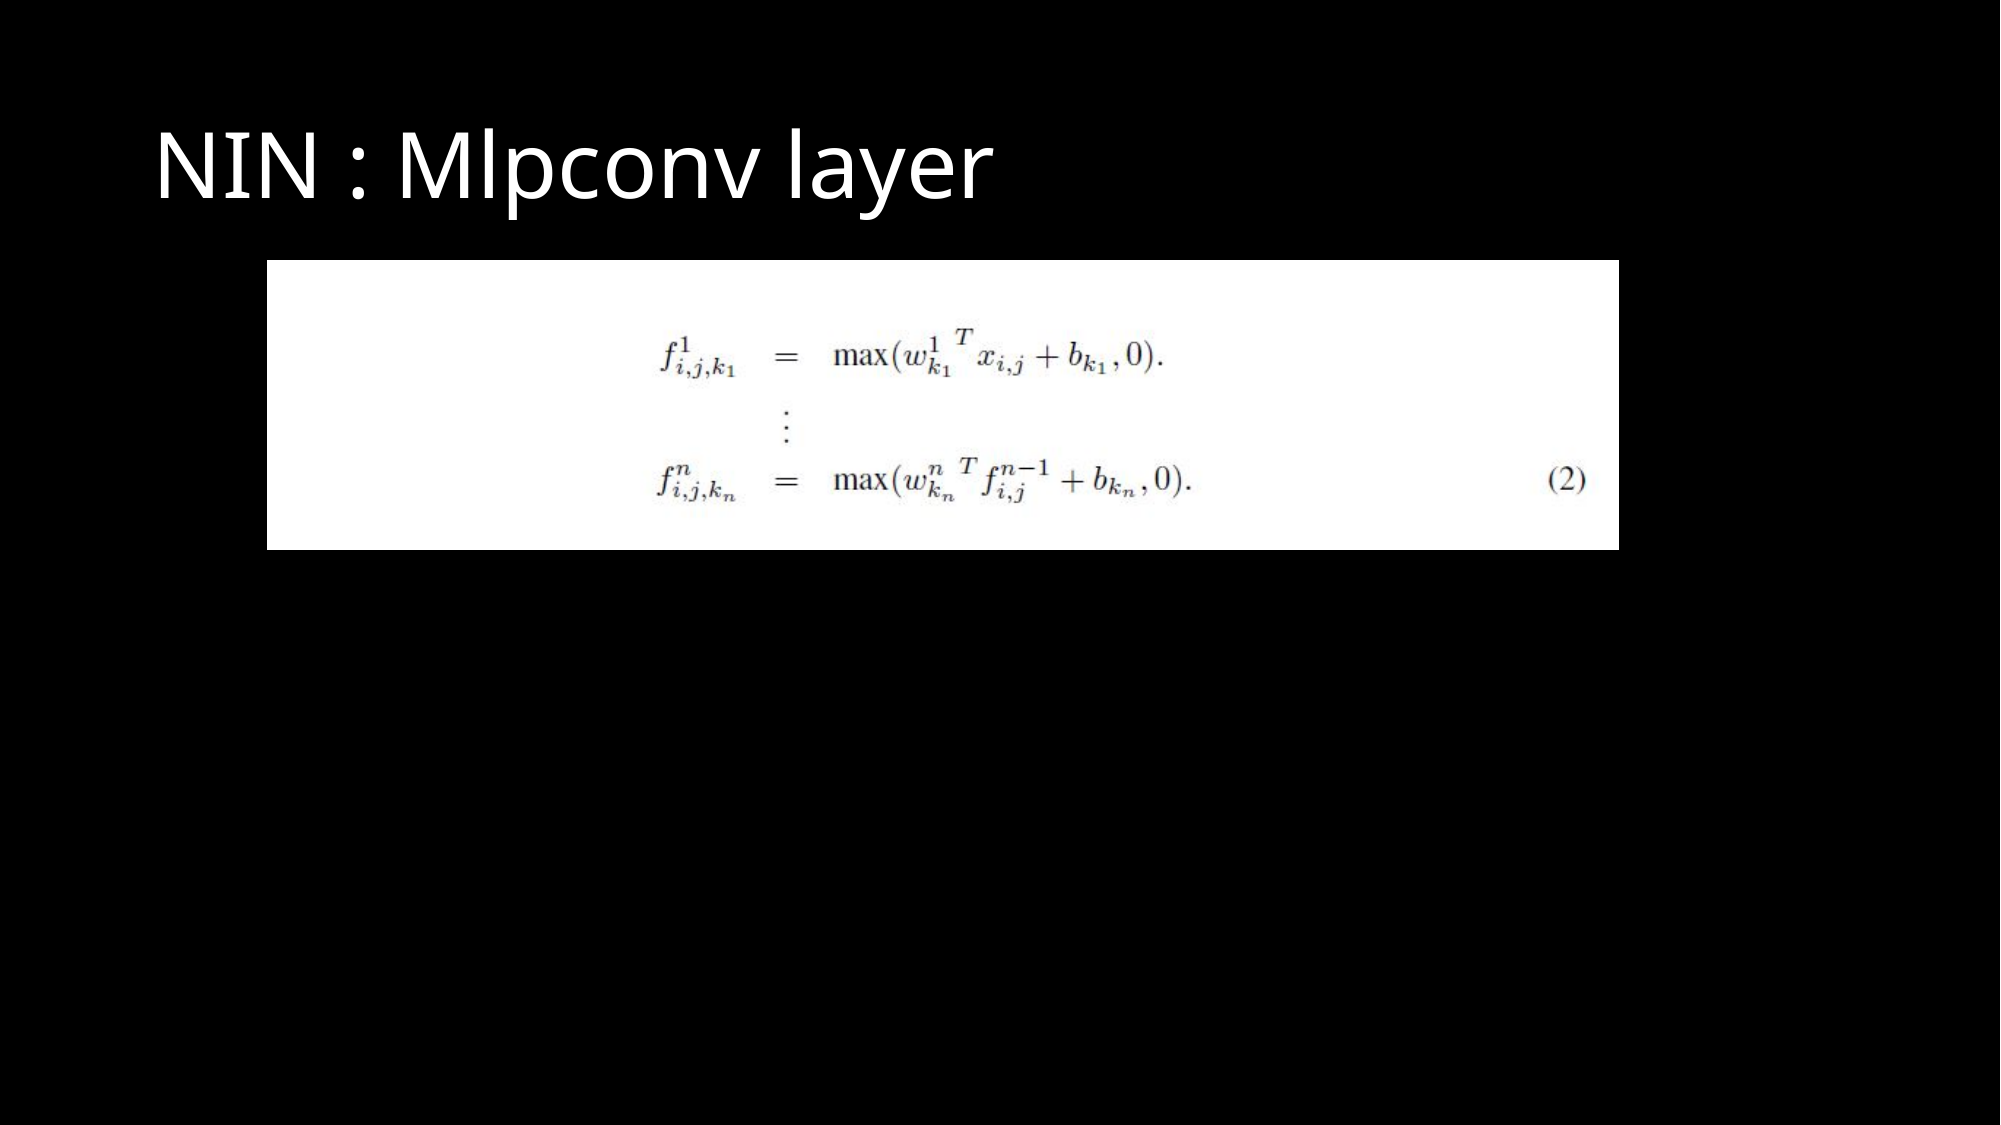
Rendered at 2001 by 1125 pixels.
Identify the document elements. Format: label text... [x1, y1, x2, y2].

picture [267, 260, 1619, 551]
title NIN : Mlpconv layer [137, 59, 1863, 278]
